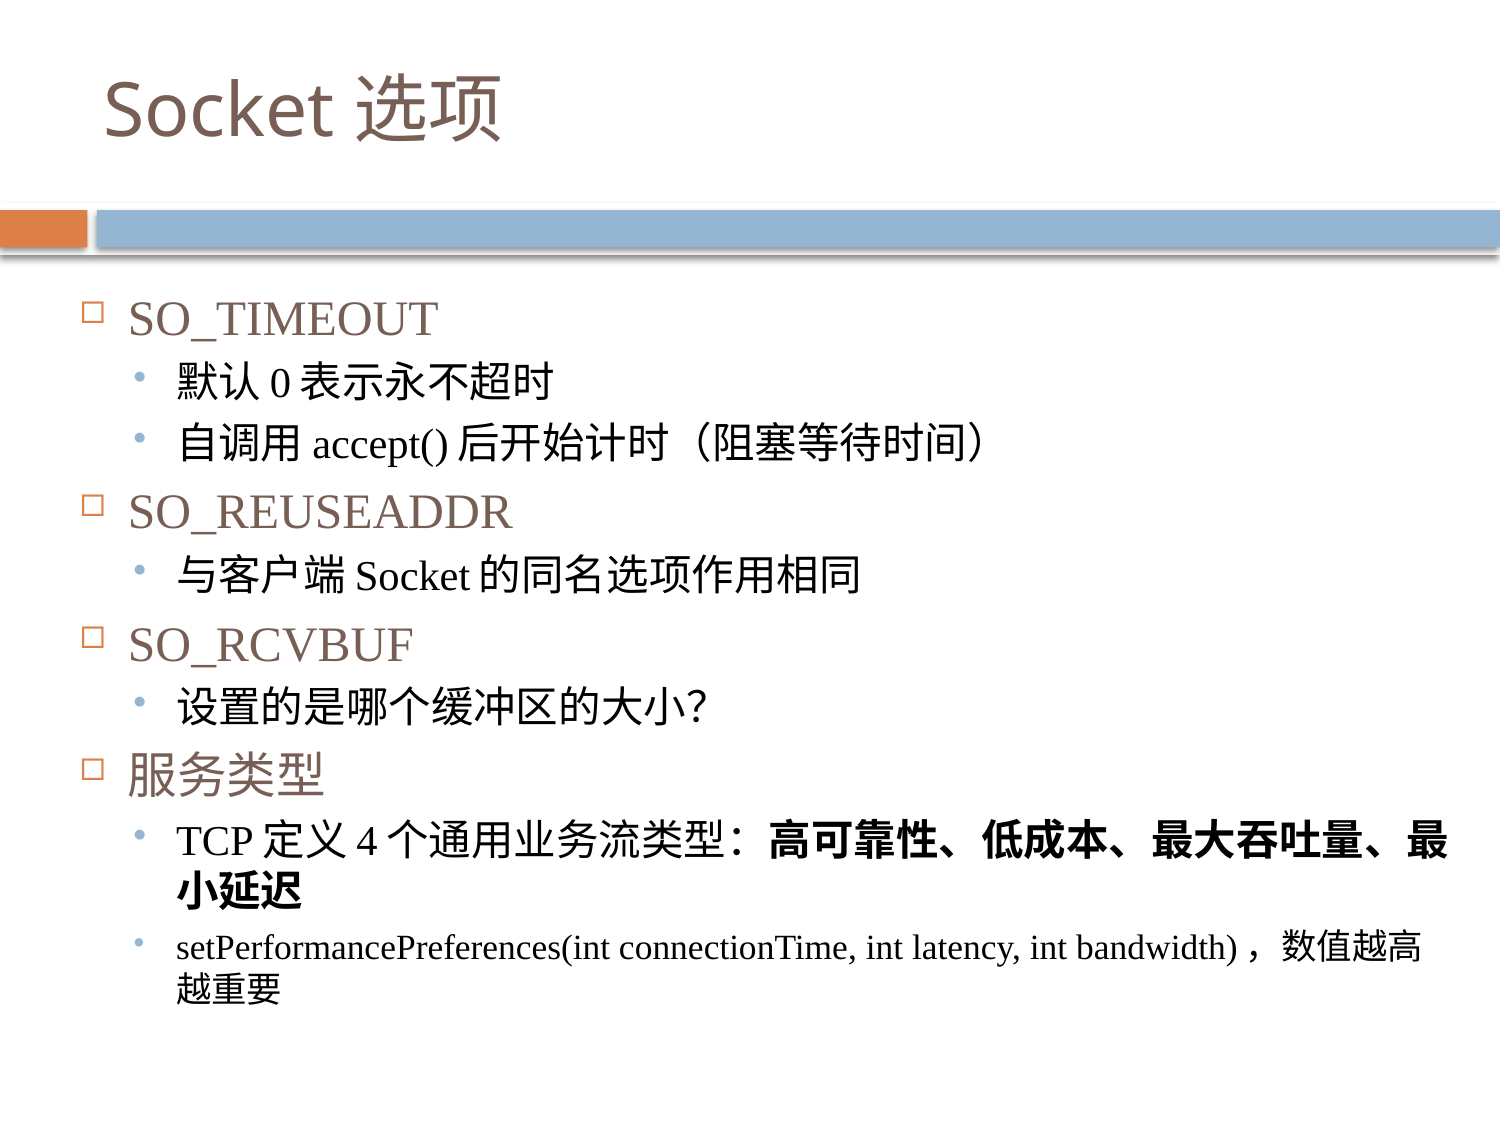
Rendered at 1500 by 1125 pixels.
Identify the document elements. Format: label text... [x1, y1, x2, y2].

title Socket选项 [88, 54, 1364, 127]
list SO_TIMEOUT 默认0表示永不超时 自调用accept()后开始计时（阻塞等待时间） SO_REUSEADDR 与客户端Socket的同名选项作用相同 SO_RCVBUF 设置的是哪个缓冲区的大小？ 服务类型 TCP定义4个通用业务流类型：高可靠性、低成本、最大吞吐量、最小延迟 setPerformancePreferences(int connectionTime, int latency, int bandwidth)，数值越高越重要 [64, 278, 1466, 1017]
